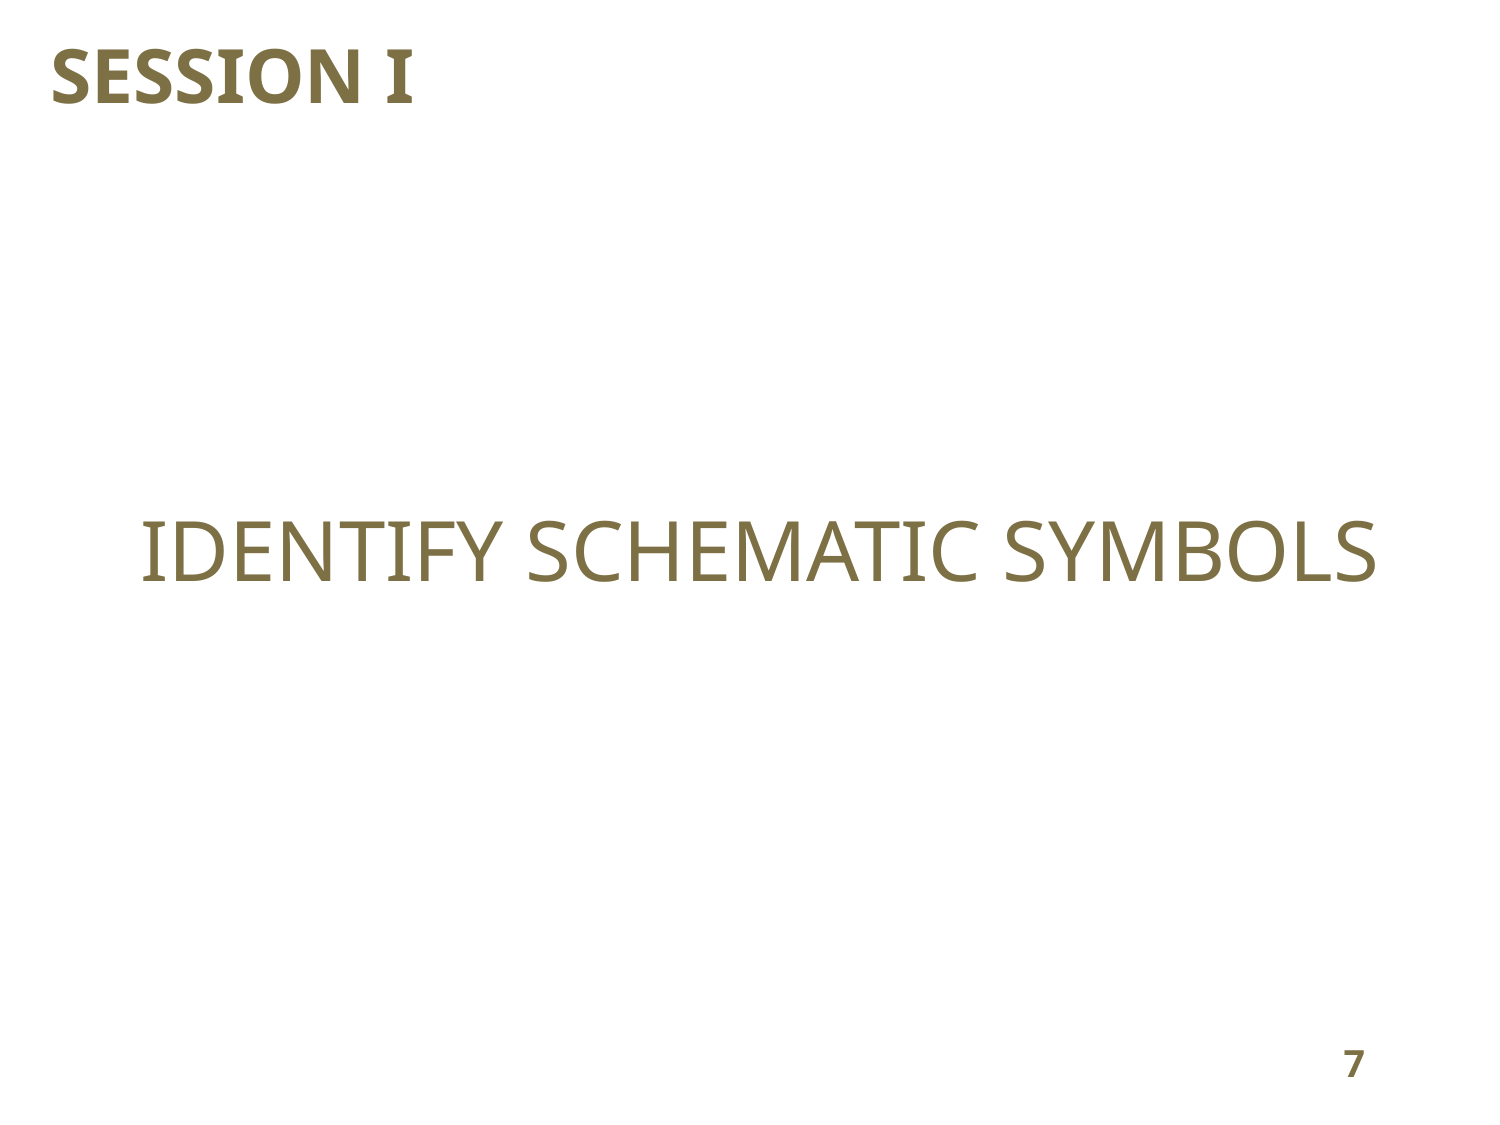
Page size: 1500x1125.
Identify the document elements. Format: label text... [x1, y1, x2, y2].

slide_number 7 [1330, 1051, 1490, 1098]
title SESSION I [37, 22, 1417, 135]
list IDENTIFY SCHEMATIC SYMBOLS [87, 372, 1406, 653]
